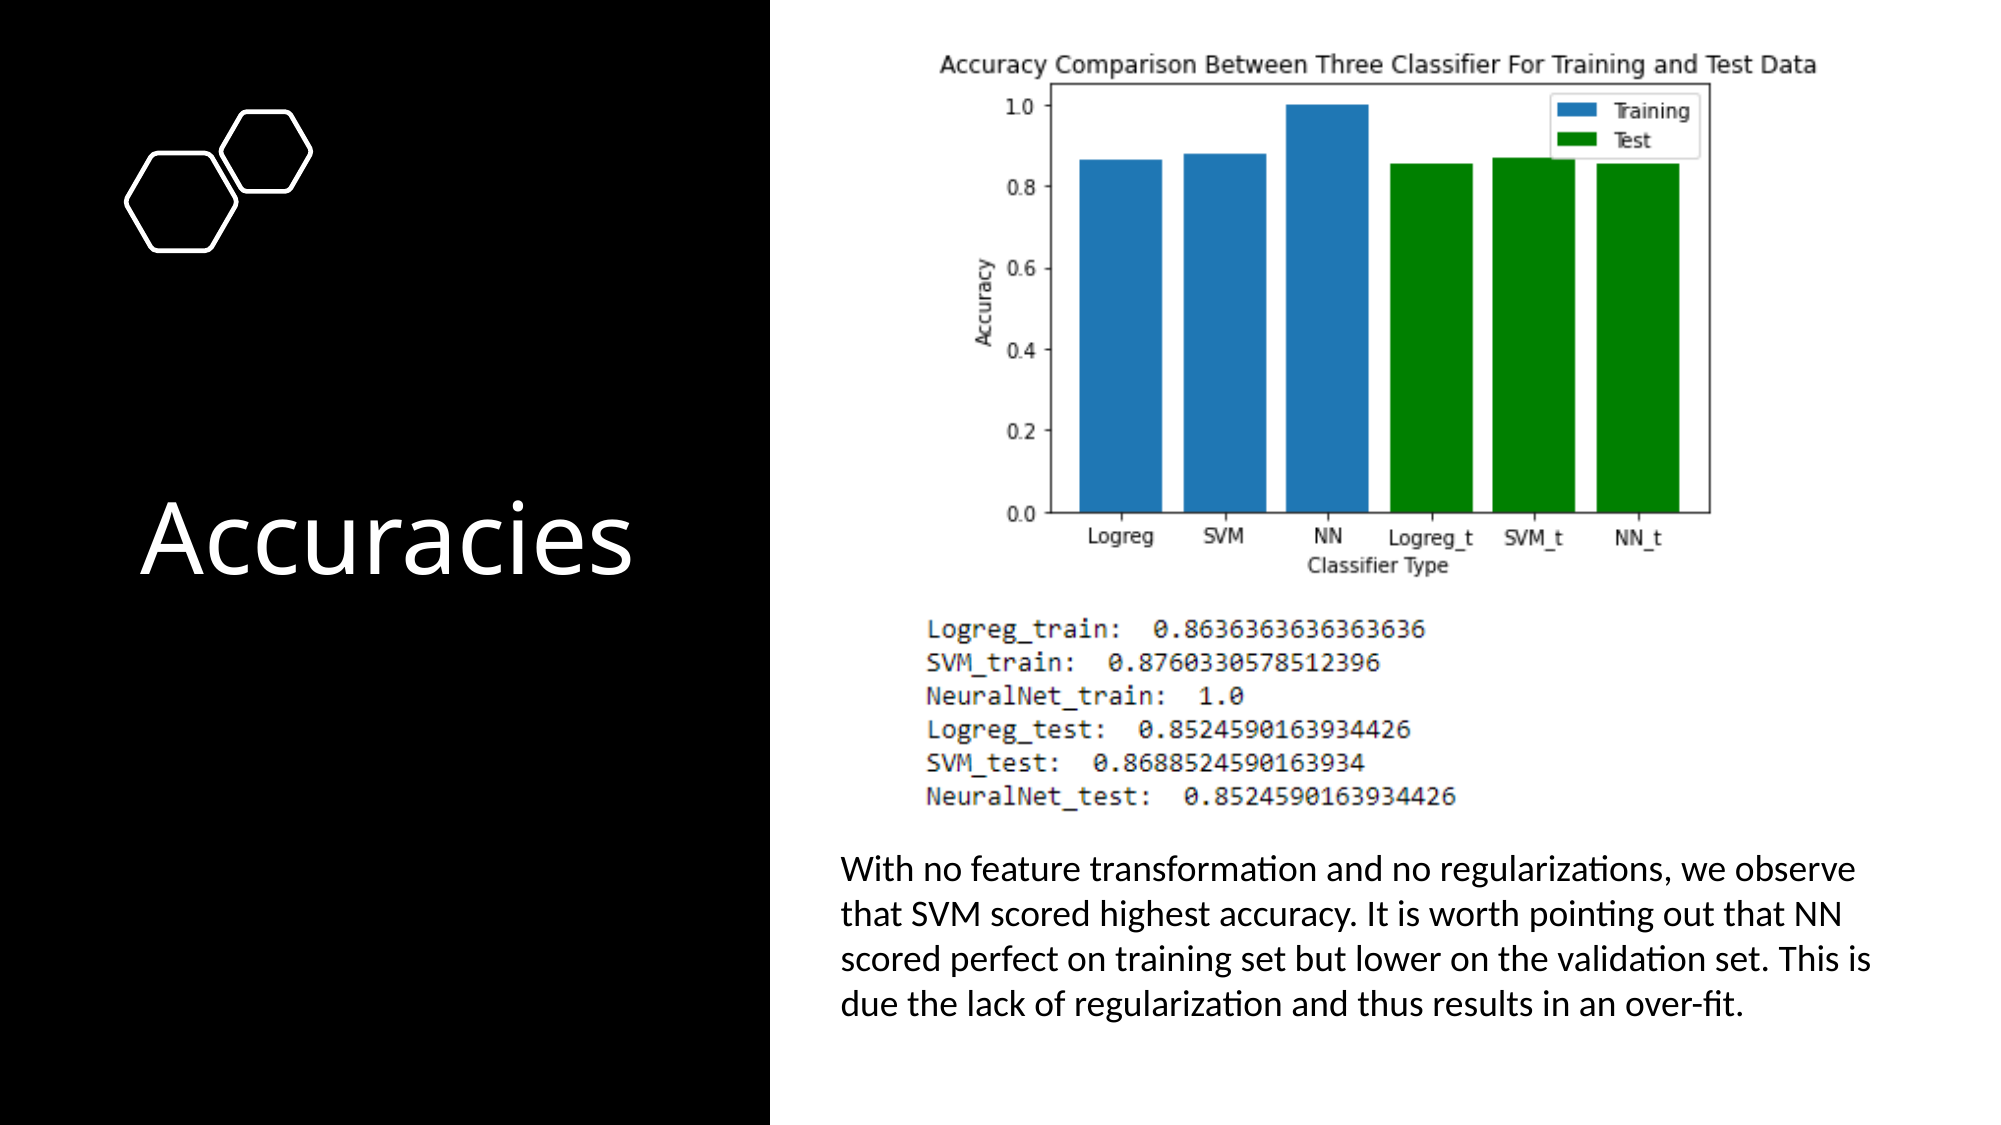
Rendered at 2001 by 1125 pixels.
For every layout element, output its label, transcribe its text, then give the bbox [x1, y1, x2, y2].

text_box [771, 0, 2000, 1125]
title Accuracies [125, 191, 714, 894]
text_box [125, 111, 311, 251]
text_box With no feature transformation and no regularizations, we observe that SVM scored highest accuracy. It is worth pointing out that NN scored perfect on training set but lower on the validation set. This is due the lack of regularization and thus results in an over-fit. [825, 836, 1923, 1032]
picture [903, 48, 1845, 831]
text_box [0, 0, 771, 1125]
